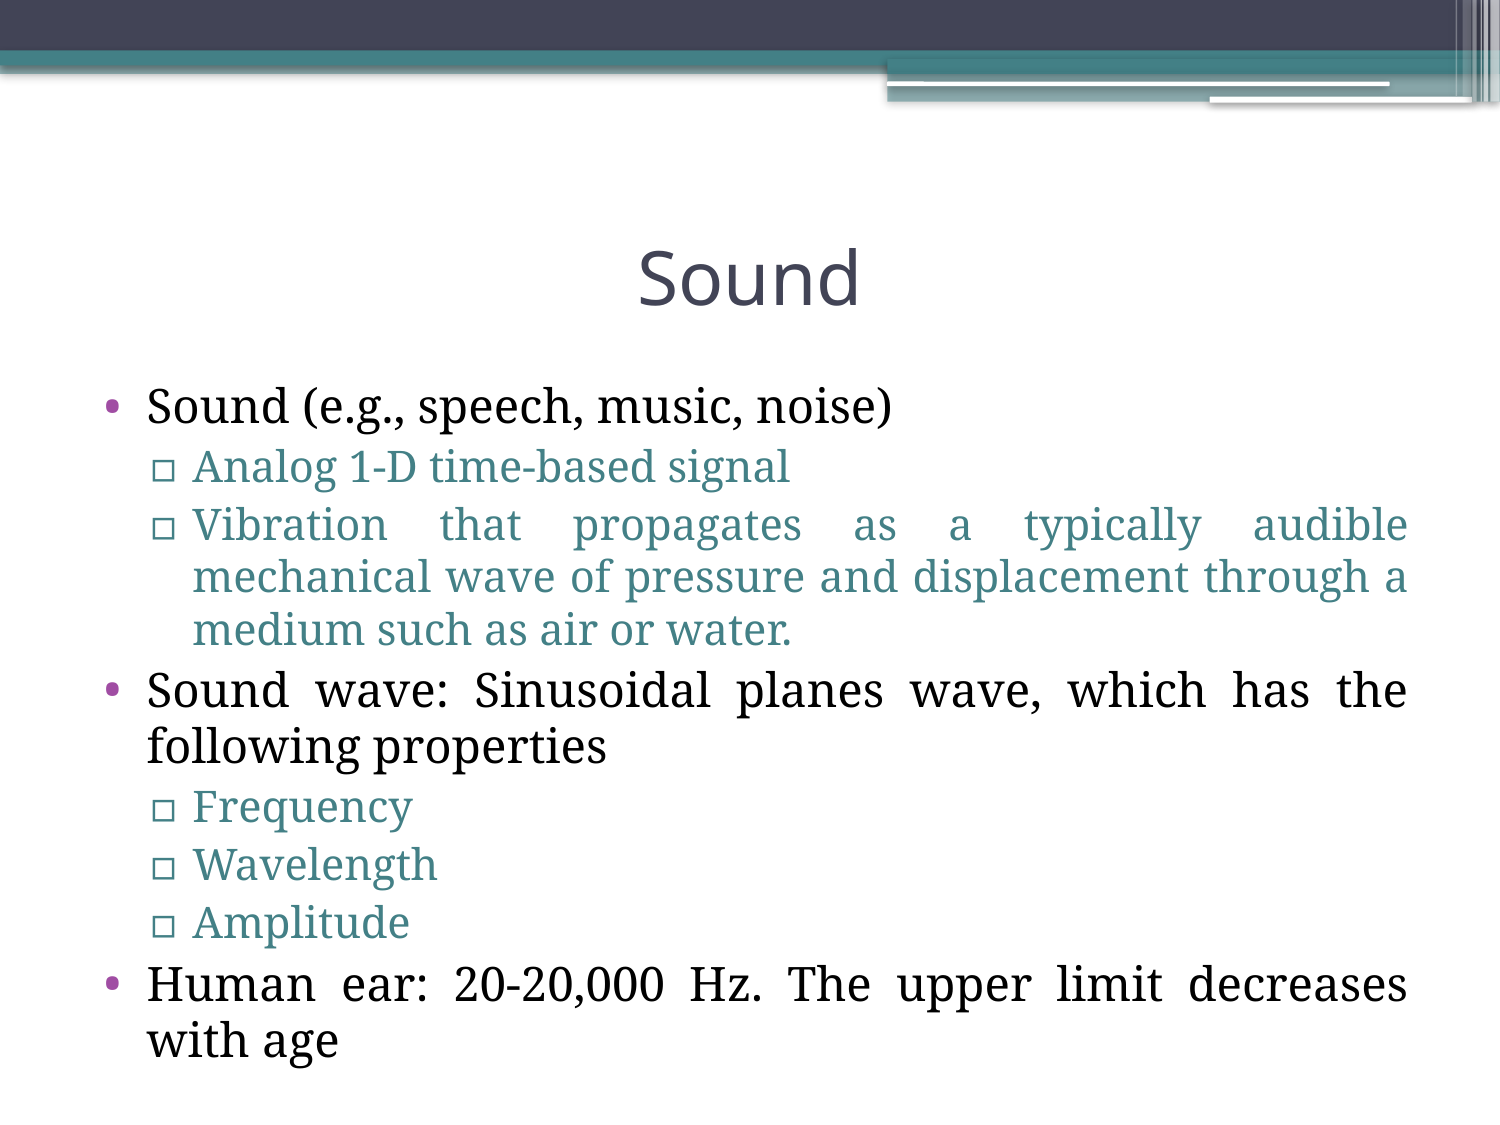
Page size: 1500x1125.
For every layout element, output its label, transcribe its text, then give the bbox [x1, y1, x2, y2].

list Sound (e.g., speech, music, noise) Analog 1-D time-based signal Vibration that propagates as a typically audible mechanical wave of pressure and displacement through a medium such as air or water. Sound wave: Sinusoidal planes wave, which has the following properties Frequency Wavelength Amplitude Human ear: 20-20,000 Hz. The upper limit decreases with age [75, 368, 1425, 1079]
title Sound [75, 187, 1425, 363]
